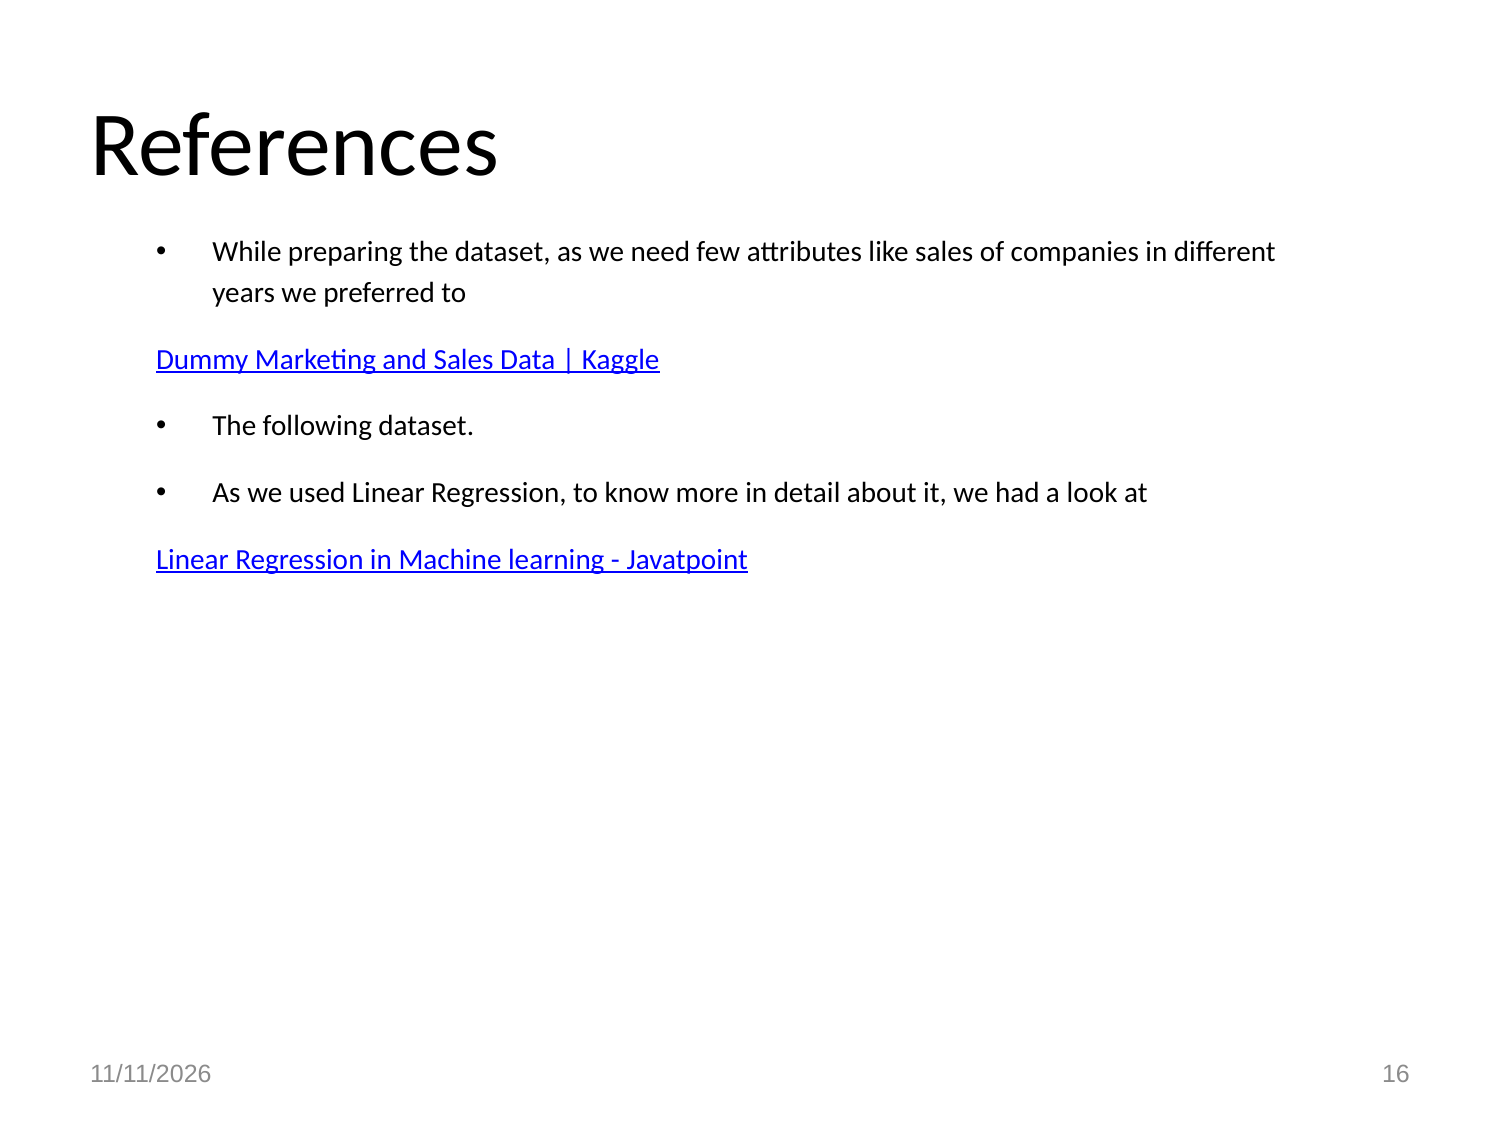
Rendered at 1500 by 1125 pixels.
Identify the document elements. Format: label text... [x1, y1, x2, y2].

title References [75, 45, 1425, 233]
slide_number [75, 1042, 425, 1103]
list While preparing the dataset, as we need few attributes like sales of companies in different years we preferred to Dummy Marketing and Sales Data | Kaggle The following dataset. As we used Linear Regression, to know more in detail about it, we had a look at Linear Regression in Machine learning - Javatpoint [141, 219, 1323, 930]
slide_number 16 [1074, 1042, 1425, 1103]
